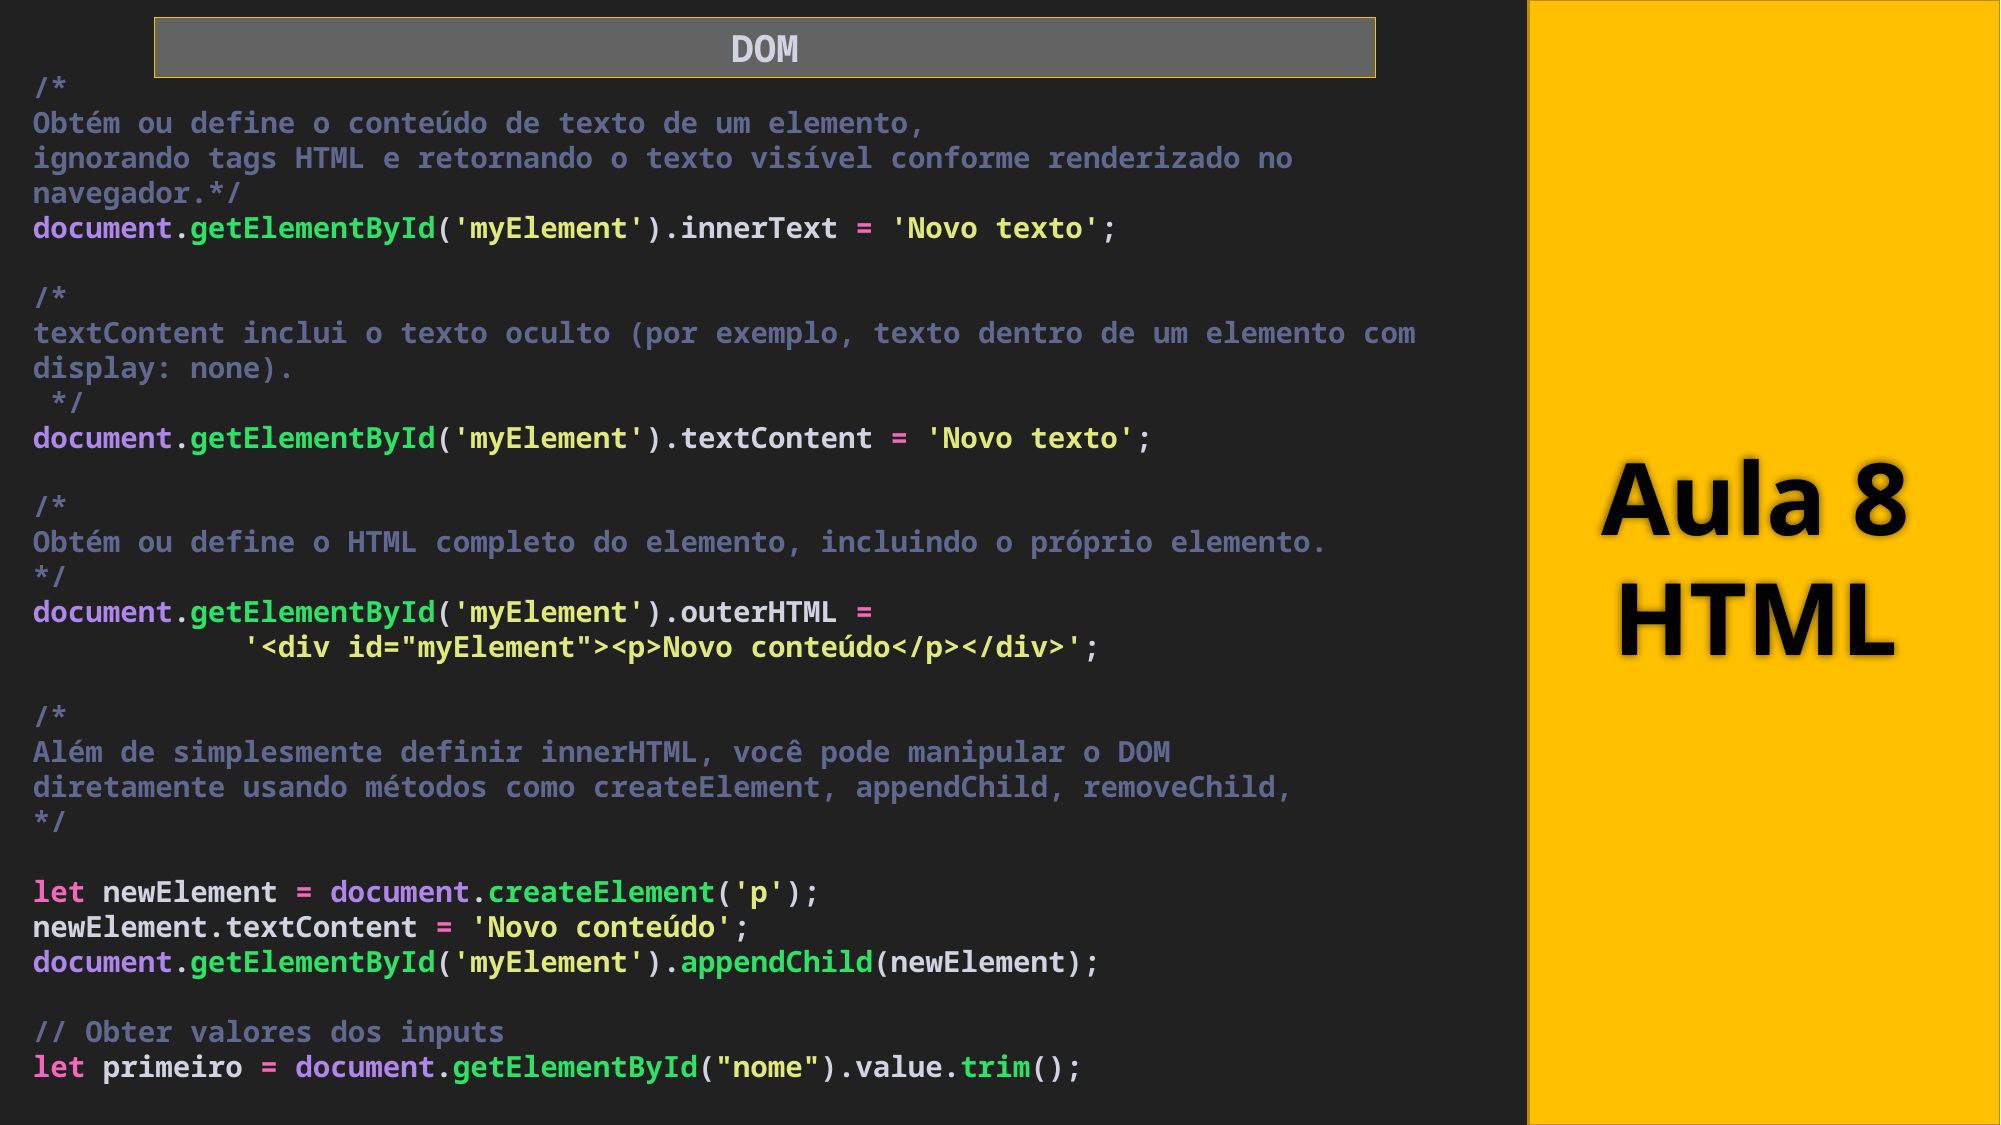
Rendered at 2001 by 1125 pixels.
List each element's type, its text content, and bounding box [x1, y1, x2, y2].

text_box [1527, 0, 2000, 1125]
text_box DOM [154, 17, 1376, 78]
title Aula 8 HTML [1567, 442, 1945, 683]
text_box /* Obtém ou define o conteúdo de texto de um elemento, ignorando tags HTML e retornando o texto visível conforme renderizado no navegador.*/ document.getElementById('myElement').innerText = 'Novo texto'; /* textContent inclui o texto oculto (por exemplo, texto dentro de um elemento com display: none). */ document.getElementById('myElement').textContent = 'Novo texto'; /* Obtém ou define o HTML completo do elemento, incluindo o próprio elemento. */ document.getElementById('myElement').outerHTML = '<div id="myElement"><p>Novo conteúdo</p></div>'; /* Além de simplesmente definir innerHTML, você pode manipular o DOM diretamente usando métodos como createElement, appendChild, removeChild, */ let newElement = document.createElement('p'); newElement.textContent = 'Novo conteúdo'; document.getElementById('myElement').appendChild(newElement); // Obter valores dos inputs let primeiro = document.getElementById("nome").value.trim(); [18, 61, 1512, 1125]
